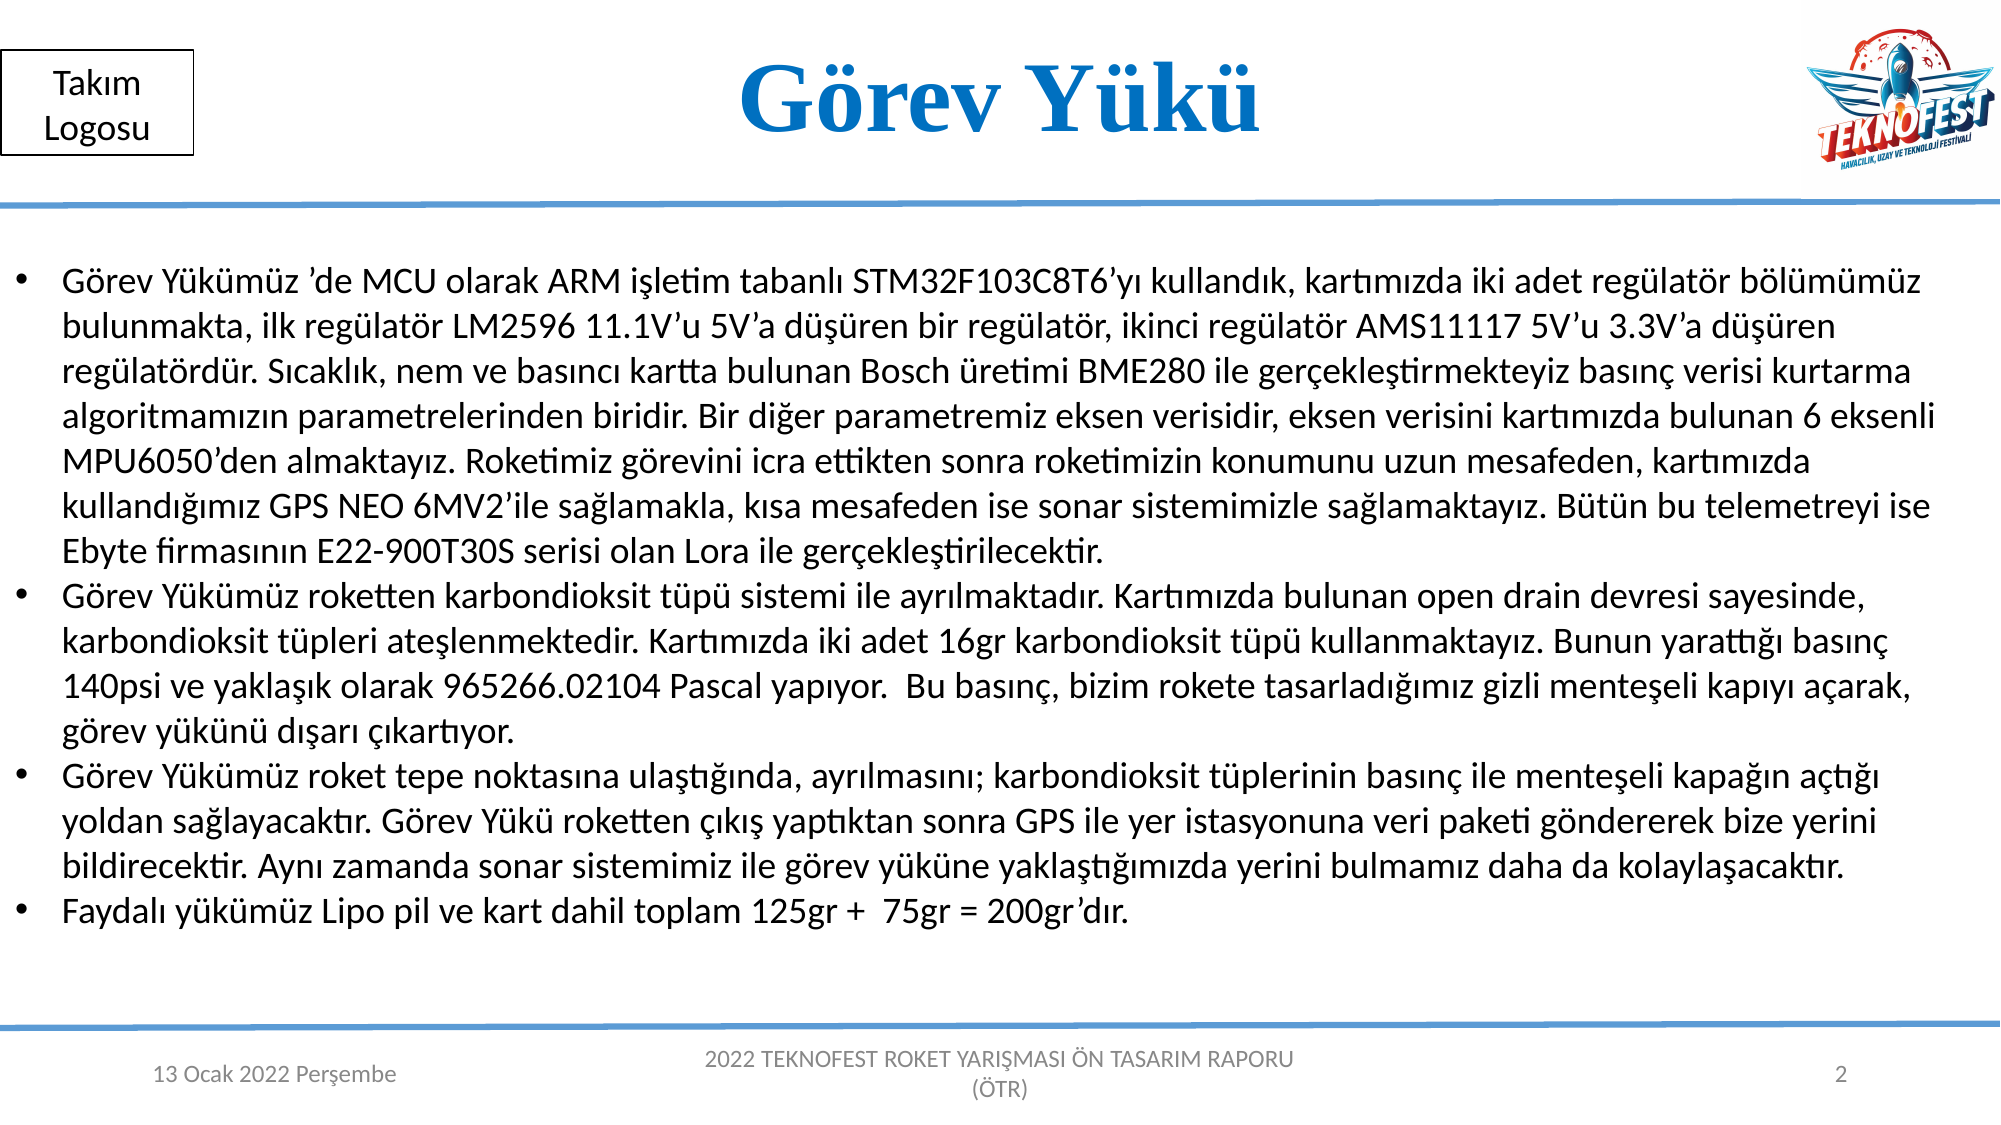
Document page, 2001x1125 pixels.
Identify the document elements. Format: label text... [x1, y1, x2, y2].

slide_number 2 [1412, 1042, 1863, 1103]
picture [1800, 0, 2000, 200]
footer 2022 TEKNOFEST ROKET YARIŞMASI ÖN TASARIM RAPORU (ÖTR) [662, 1042, 1338, 1103]
text_box Takım Logosu [1, 50, 194, 156]
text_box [0, 1023, 2000, 1029]
text_box Görev Yükümüz ’de MCU olarak ARM işletim tabanlı STM32F103C8T6’yı kullandık, kartımızda iki adet regülatör bölümümüz bulunmakta, ilk regülatör LM2596 11.1V’u 5V’a düşüren bir regülatör, ikinci regülatör AMS11117 5V’u 3.3V’a düşüren regülatördür. Sıcaklık, nem ve basıncı kartta bulunan Bosch üretimi BME280 ile gerçekleştirmekteyiz basınç verisi kurtarma algoritmamızın parametrelerinden biridir. Bir diğer parametremiz eksen verisidir, eksen verisini kartımızda bulunan 6 eksenli MPU6050’den almaktayız. Roketimiz görevini icra ettikten sonra roketimizin konumunu uzun mesafeden, kartımızda kullandığımız GPS NEO 6MV2’ile sağlamakla, kısa mesafeden ise sonar sistemimizle sağlamaktayız. Bütün bu telemetreyi ise Ebyte firmasının E22-900T30S serisi olan Lora ile gerçekleştirilecektir. Görev Yükümüz roketten karbondioksit tüpü sistemi ile ayrılmaktadır. Kartımızda bulunan open drain devresi sayesinde, karbondioksit tüpleri ateşlenmektedir. Kartımızda iki adet 16gr karbondioksit tüpü kullanmaktayız. Bunun yarattığı basınç 140psi ve yaklaşık olarak 965266.02104 Pascal yapıyor. Bu basınç, bizim rokete tasarladığımız gizli menteşeli kapıyı açarak, görev yükünü dışarı çıkartıyor. Görev Yükümüz roket tepe noktasına ulaştığında, ayrılmasını; karbondioksit tüplerinin basınç ile menteşeli kapağın açtığı yoldan sağlayacaktır. Görev Yükü roketten çıkış yaptıktan sonra GPS ile yer istasyonuna veri paketi göndererek bize yerini bildirecektir. Aynı zamanda sonar sistemimiz ile görev yüküne yaklaştığımızda yerini bulmamız daha da kolaylaşacaktır. Faydalı yükümüz Lipo pil ve kart dahil toplam 125gr + 75gr = 200gr’dır. [0, 215, 2000, 939]
slide_number 13 Ocak 2022 Perşembe [137, 1042, 588, 1103]
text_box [0, 200, 1798, 206]
title Görev Yükü [249, 37, 1750, 161]
